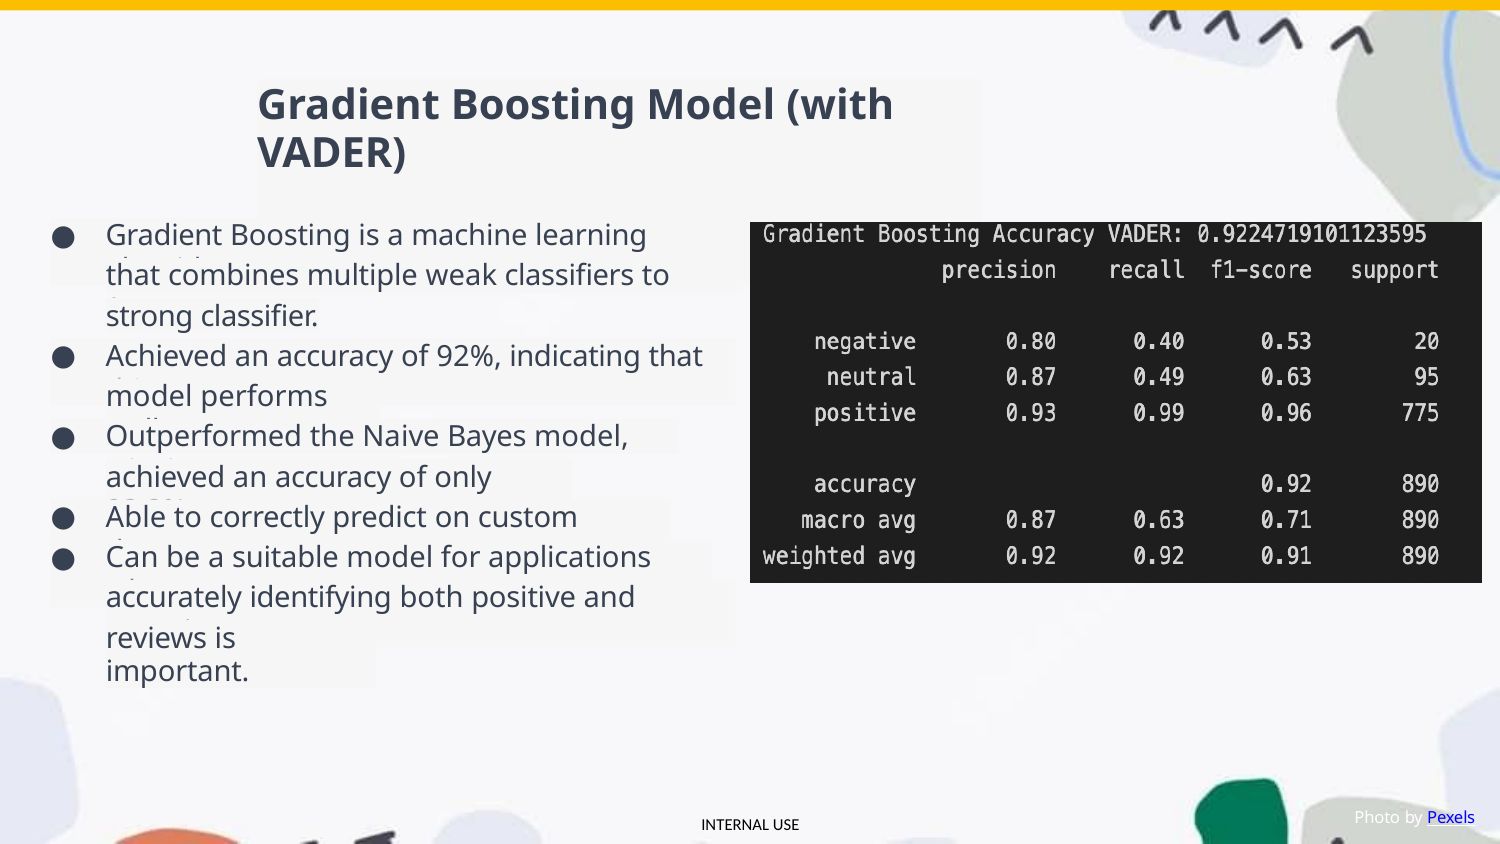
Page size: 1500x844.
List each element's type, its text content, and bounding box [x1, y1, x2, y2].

text_box Achieved an accuracy of 92%, indicating that this [50, 338, 736, 406]
text_box Outperformed the Naive Bayes model, which [48, 415, 681, 488]
text_box Able to correctly predict on custom dataset. [50, 499, 671, 539]
text_box Photo by Pexels [1352, 804, 1484, 830]
picture [0, 11, 1500, 844]
text_box strong classifier. [105, 298, 319, 332]
text_box Gradient Boosting is a machine learning algorithm [50, 217, 752, 286]
text_box that combines multiple weak classifiers to form a [103, 254, 744, 327]
text_box reviews is important. [105, 620, 376, 688]
text_box Can be a suitable model for applications where [50, 539, 712, 608]
text_box accurately identifying both positive and negative [105, 579, 736, 648]
text_box model performs well. [105, 378, 380, 415]
text_box [0, 0, 1500, 11]
title Gradient Boosting Model (with VADER) [257, 79, 982, 221]
text_box achieved an accuracy of only 92.2%. [105, 459, 572, 499]
